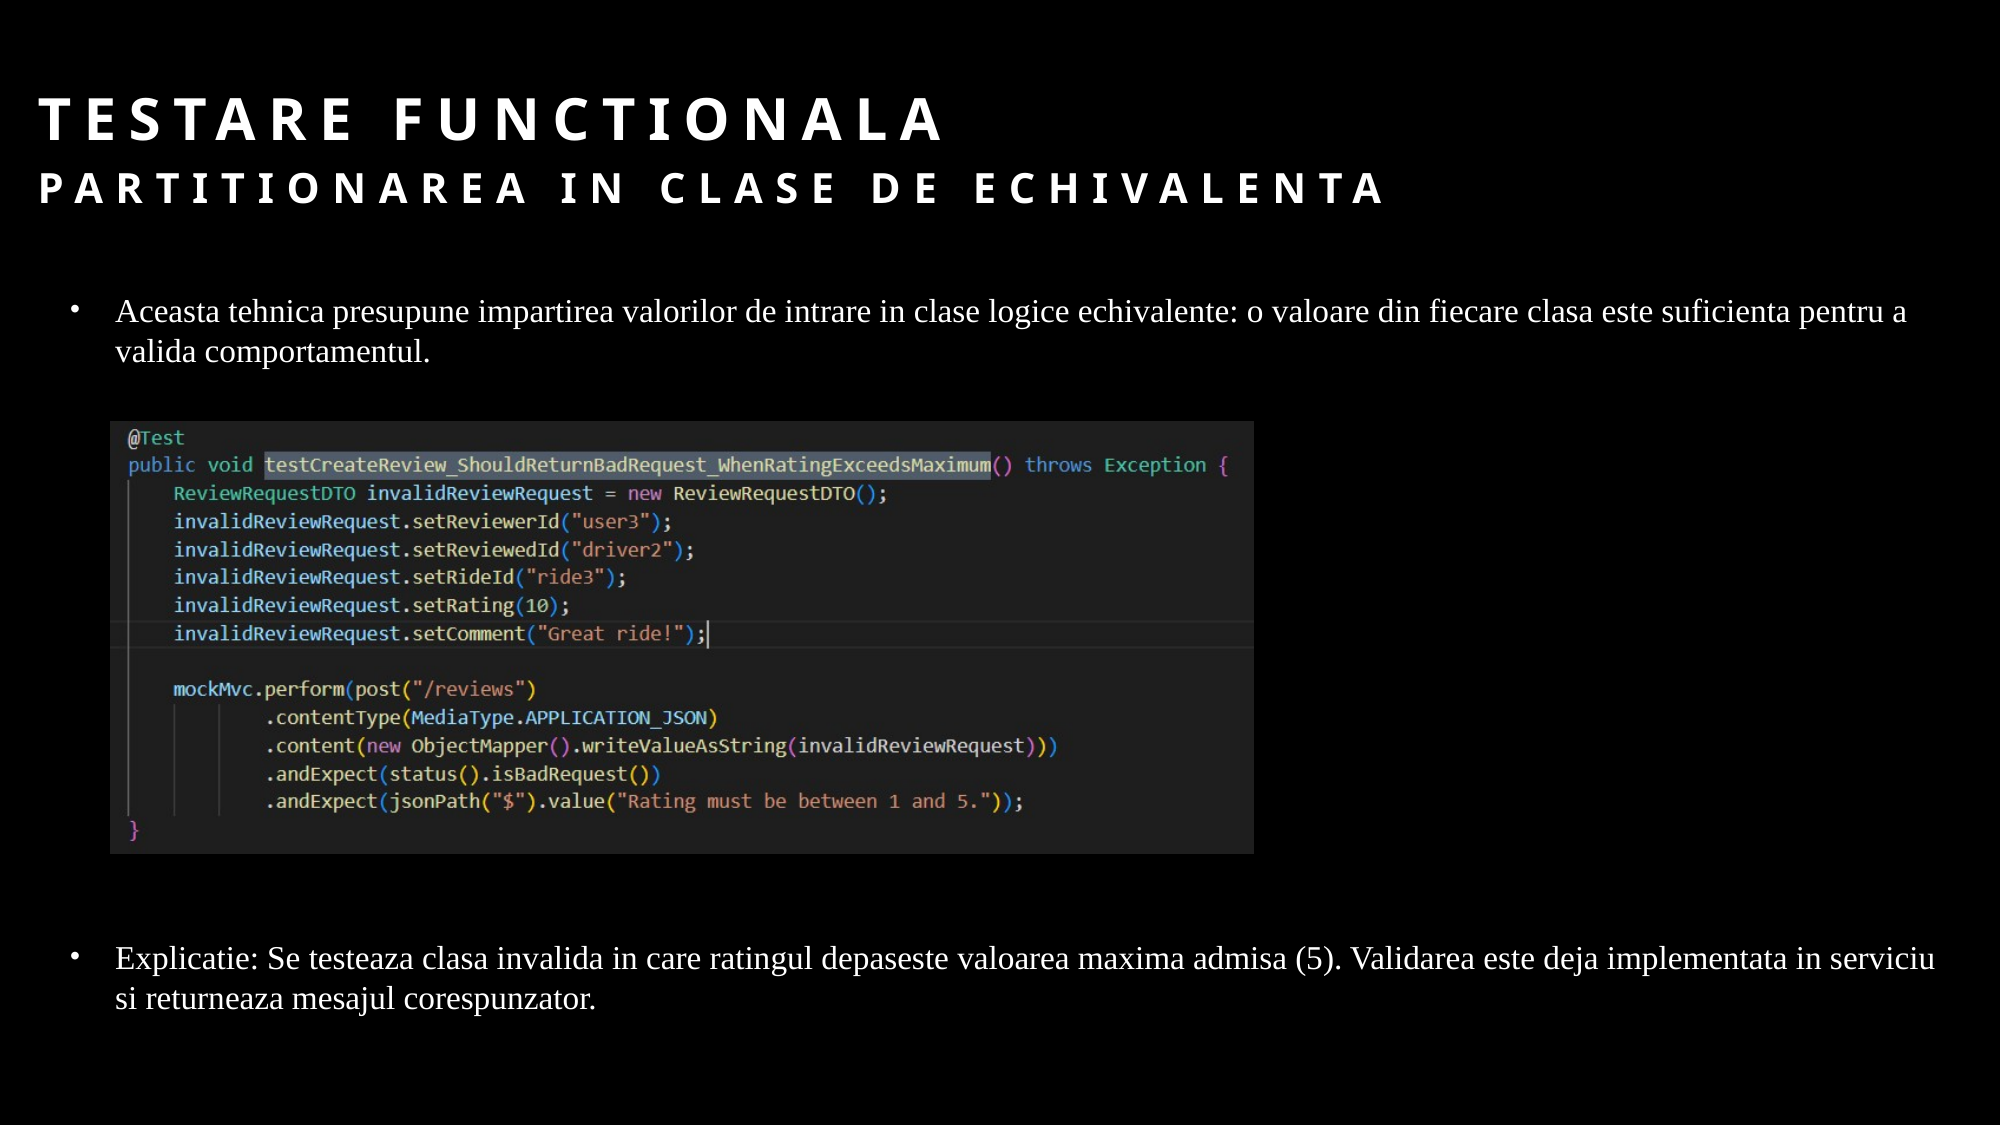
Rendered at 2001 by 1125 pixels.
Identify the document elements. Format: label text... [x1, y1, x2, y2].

list Aceasta tehnica presupune impartirea valorilor de intrare in clase logice echivalente: o valoare din fiecare clasa este suficienta pentru a valida comportamentul. Explicatie: Se testeaza clasa invalida in care ratingul depaseste valoarea maxima admisa (5). Validarea este deja implementata in serviciu si returneaza mesajul corespunzator. [55, 220, 1968, 1088]
picture [110, 421, 1254, 854]
title TESTARE FUNCTIONALA partitionarea in clase de echivalenta [22, 34, 1538, 220]
